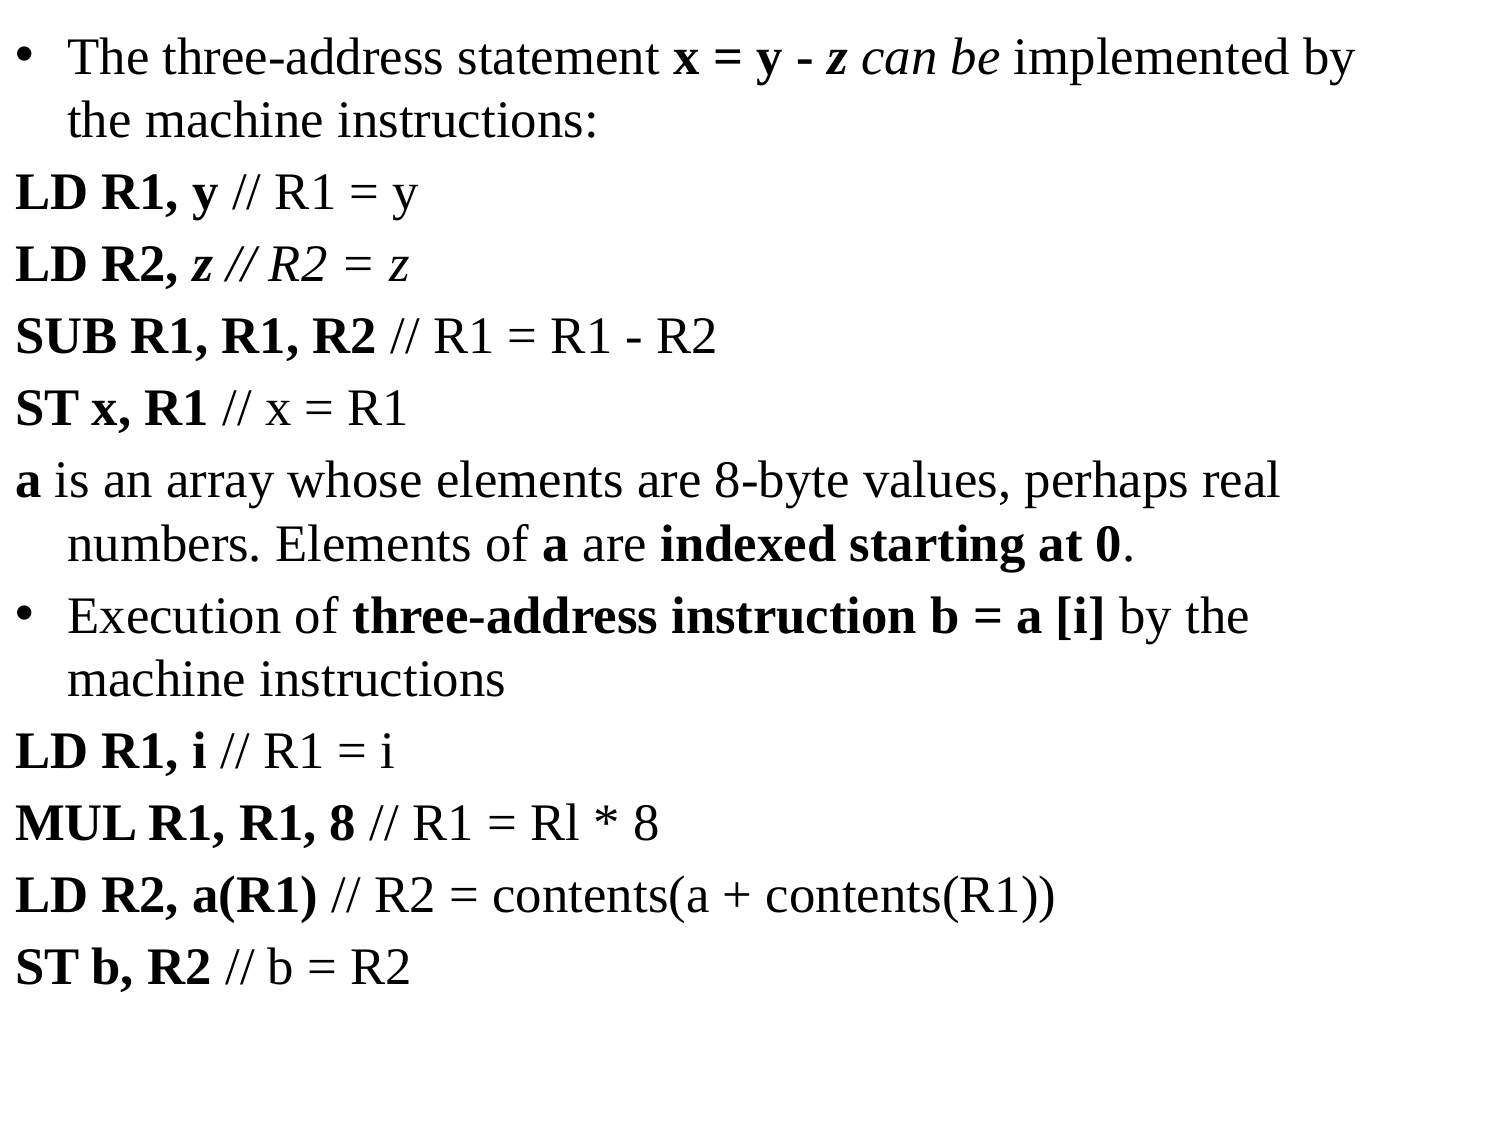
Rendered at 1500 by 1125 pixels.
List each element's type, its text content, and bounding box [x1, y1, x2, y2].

list The three-address statement x = y - z can be implemented by the machine instructions: LD R1, y // R1 = y LD R2, z // R2 = z SUB R1, R1, R2 // R1 = R1 - R2 ST x, R1 // x = R1 a is an array whose elements are 8-byte values, perhaps real numbers. Elements of a are indexed starting at 0. Execution of three-address instruction b = a [i] by the machine instructions LD R1, i // R1 = i MUL R1, R1, 8 // R1 = Rl * 8 LD R2, a(R1) // R2 = contents(a + contents(R1)) ST b, R2 // b = R2 [0, 13, 1425, 1005]
